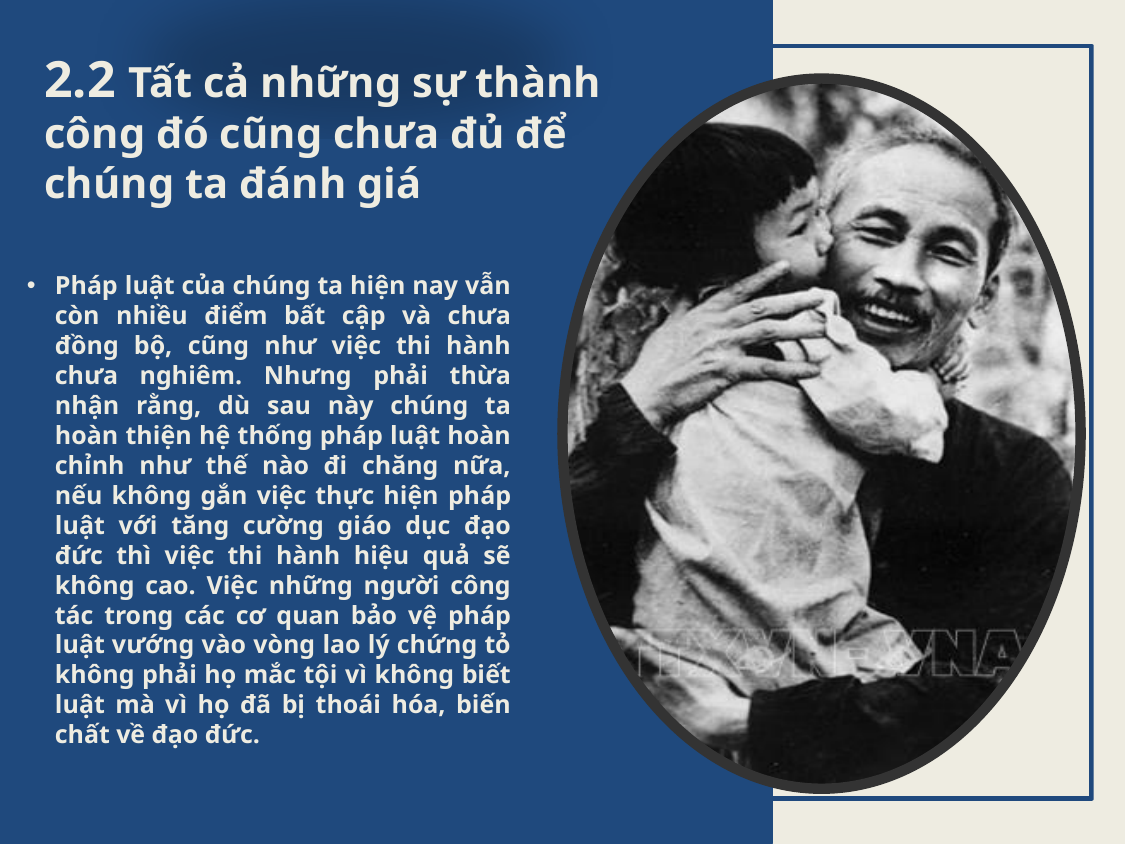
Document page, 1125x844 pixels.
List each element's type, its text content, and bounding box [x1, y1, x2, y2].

text_box 2.2 Tất cả những sự thành công đó cũng chưa đủ để chúng ta đánh giá [33, 35, 674, 145]
picture [562, 78, 1081, 789]
text_box Pháp luật của chúng ta hiện nay vẫn còn nhiều điểm bất cập và chưa đồng bộ, cũng như việc thi hành chưa nghiêm. Nhưng phải thừa nhận rằng, dù sau này chúng ta hoàn thiện hệ thống pháp luật hoàn chỉnh như thế nào đi chăng nữa, nếu không gắn việc thực hiện pháp luật với tăng cường giáo dục đạo đức thì việc thi hành hiệu quả sẽ không cao. Việc những người công tác trong các cơ quan bảo vệ pháp luật vướng vào vòng lao lý chứng tỏ không phải họ mắc tội vì không biết luật mà vì họ đã bị thoái hóa, biến chất về đạo đức. [15, 258, 523, 368]
